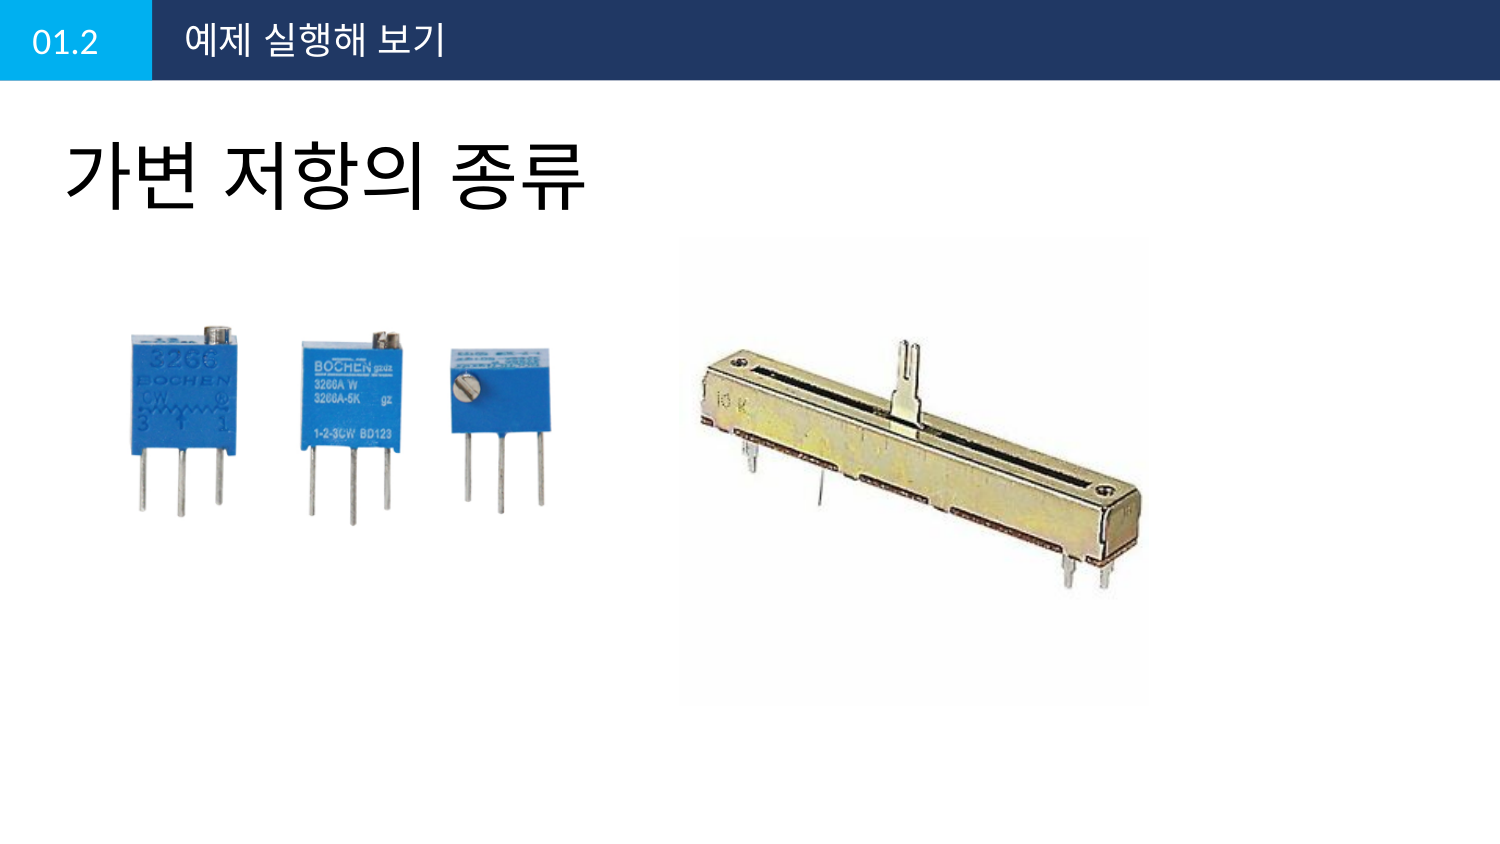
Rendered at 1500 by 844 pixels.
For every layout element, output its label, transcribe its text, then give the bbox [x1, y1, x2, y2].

text_box 예제 실행해 보기 [169, 9, 945, 70]
picture [117, 305, 566, 539]
picture [679, 237, 1149, 706]
text_box [153, 0, 1500, 81]
text_box [0, 0, 153, 81]
text_box 가변 저항의 종류 [48, 122, 704, 228]
text_box 01.2 [17, 9, 115, 70]
